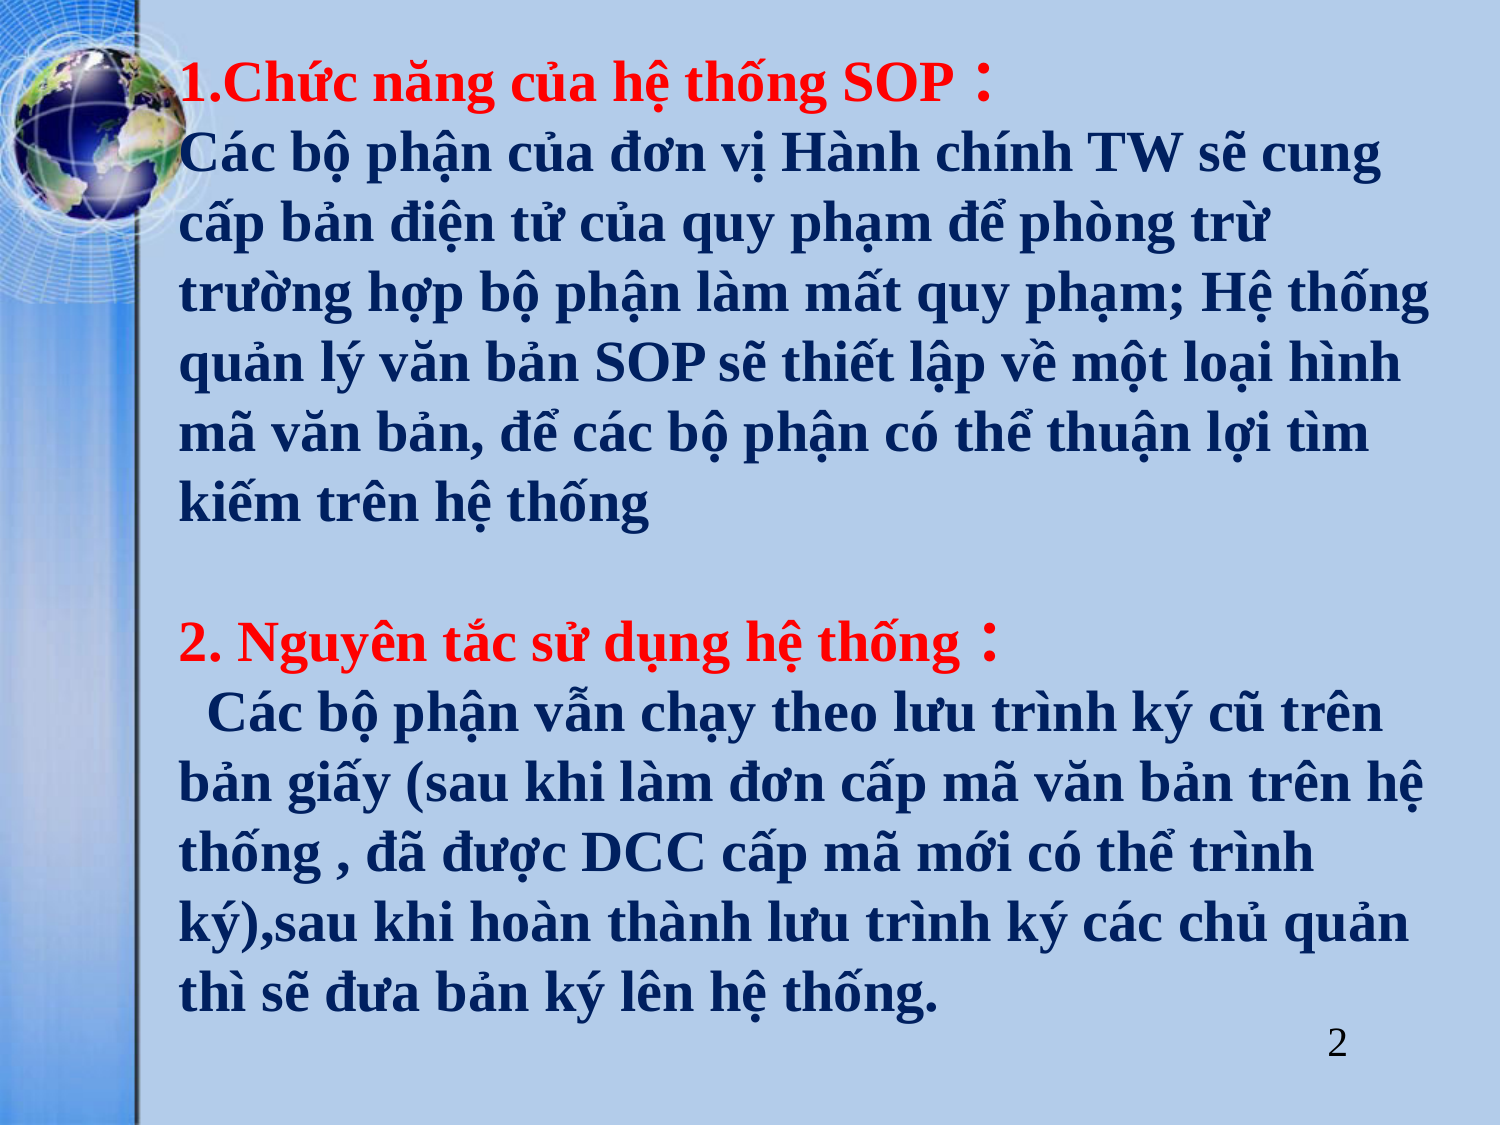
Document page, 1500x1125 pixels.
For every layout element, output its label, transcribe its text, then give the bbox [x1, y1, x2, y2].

picture [0, 0, 1500, 1125]
text_box 2 [1312, 1007, 1395, 1073]
title 1.Chức năng của hệ thống SOP： Các bộ phận của đơn vị Hành chính TW sẽ cung cấp bản điện tử của quy phạm để phòng trừ trường hợp bộ phận làm mất quy phạm; Hệ thống quản lý văn bản SOP sẽ thiết lập về một loại hình mã văn bản, để các bộ phận có thể thuận lợi tìm kiếm trên hệ thống 2. Nguyên tắc sử dụng hệ thống： Các bộ phận vẫn chạy theo lưu trình ký cũ trên bản giấy (sau khi làm đơn cấp mã văn bản trên hệ thống , đã được DCC cấp mã mới có thể trình ký),sau khi hoàn thành lưu trình ký các chủ quản thì sẽ đưa bản ký lên hệ thống. [163, 46, 1451, 1091]
